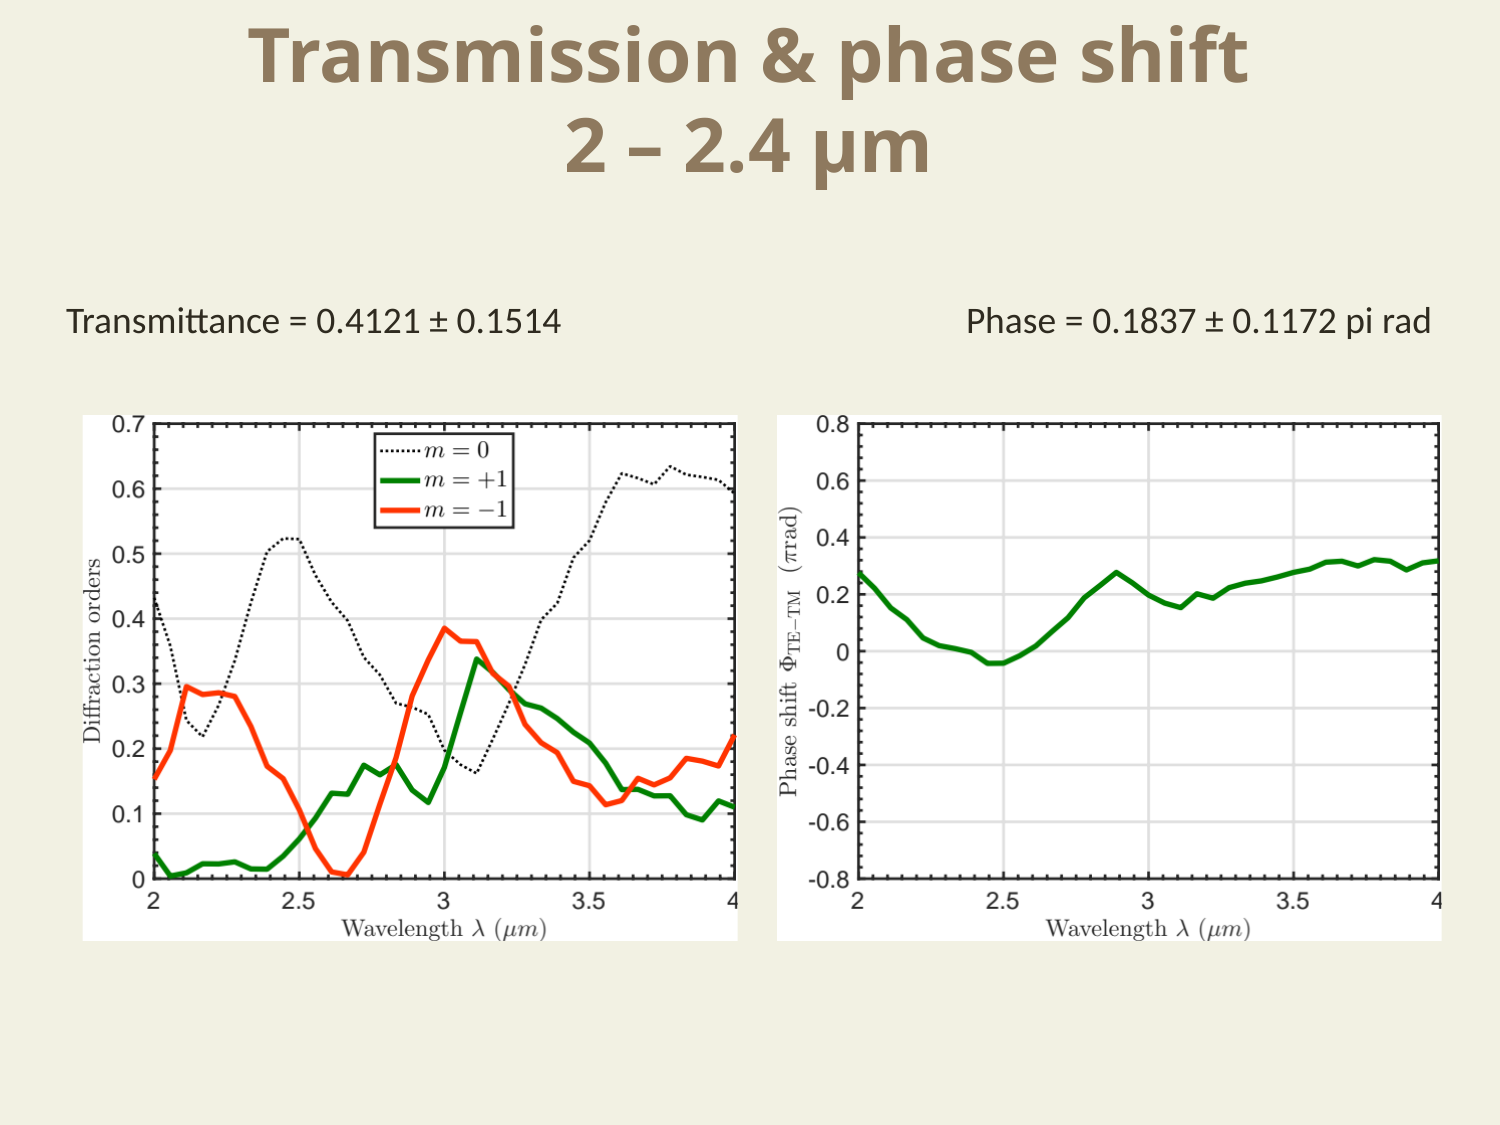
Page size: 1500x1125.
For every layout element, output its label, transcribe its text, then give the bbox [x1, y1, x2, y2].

picture [82, 415, 738, 941]
text_box Transmission & phase shift 2 – 2.4 µm [56, 0, 1442, 195]
text_box Transmittance = 0.4121 ± 0.1514 Phase = 0.1837 ± 0.1172 pi rad [51, 288, 1447, 439]
picture [776, 415, 1442, 941]
